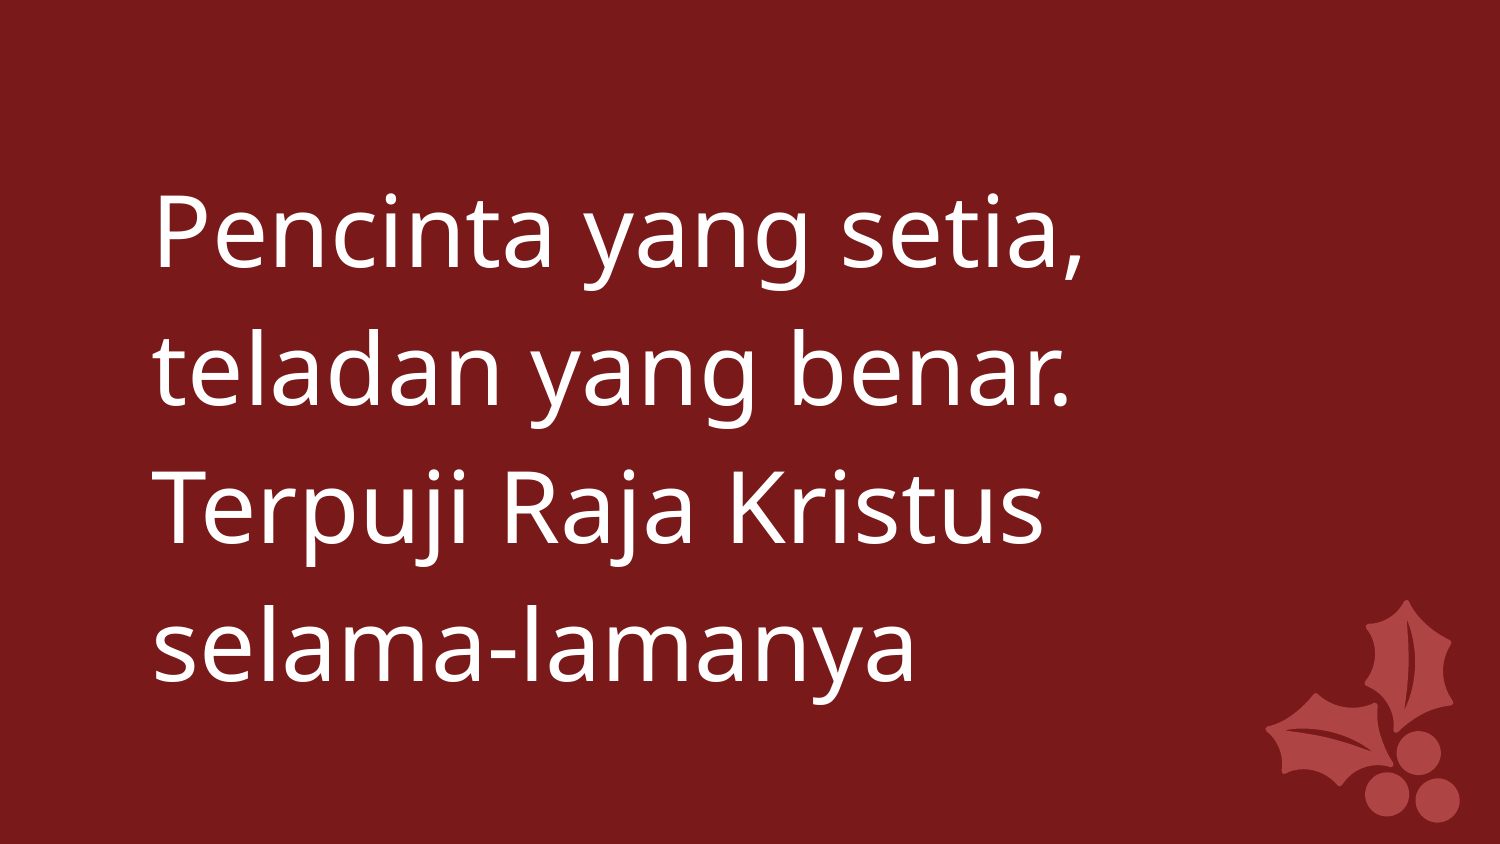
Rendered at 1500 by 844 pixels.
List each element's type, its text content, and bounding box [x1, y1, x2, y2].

text_box Pencinta yang setia, teladan yang benar. Terpuji Raja Kristus selama-lamanya [115, 135, 1436, 744]
